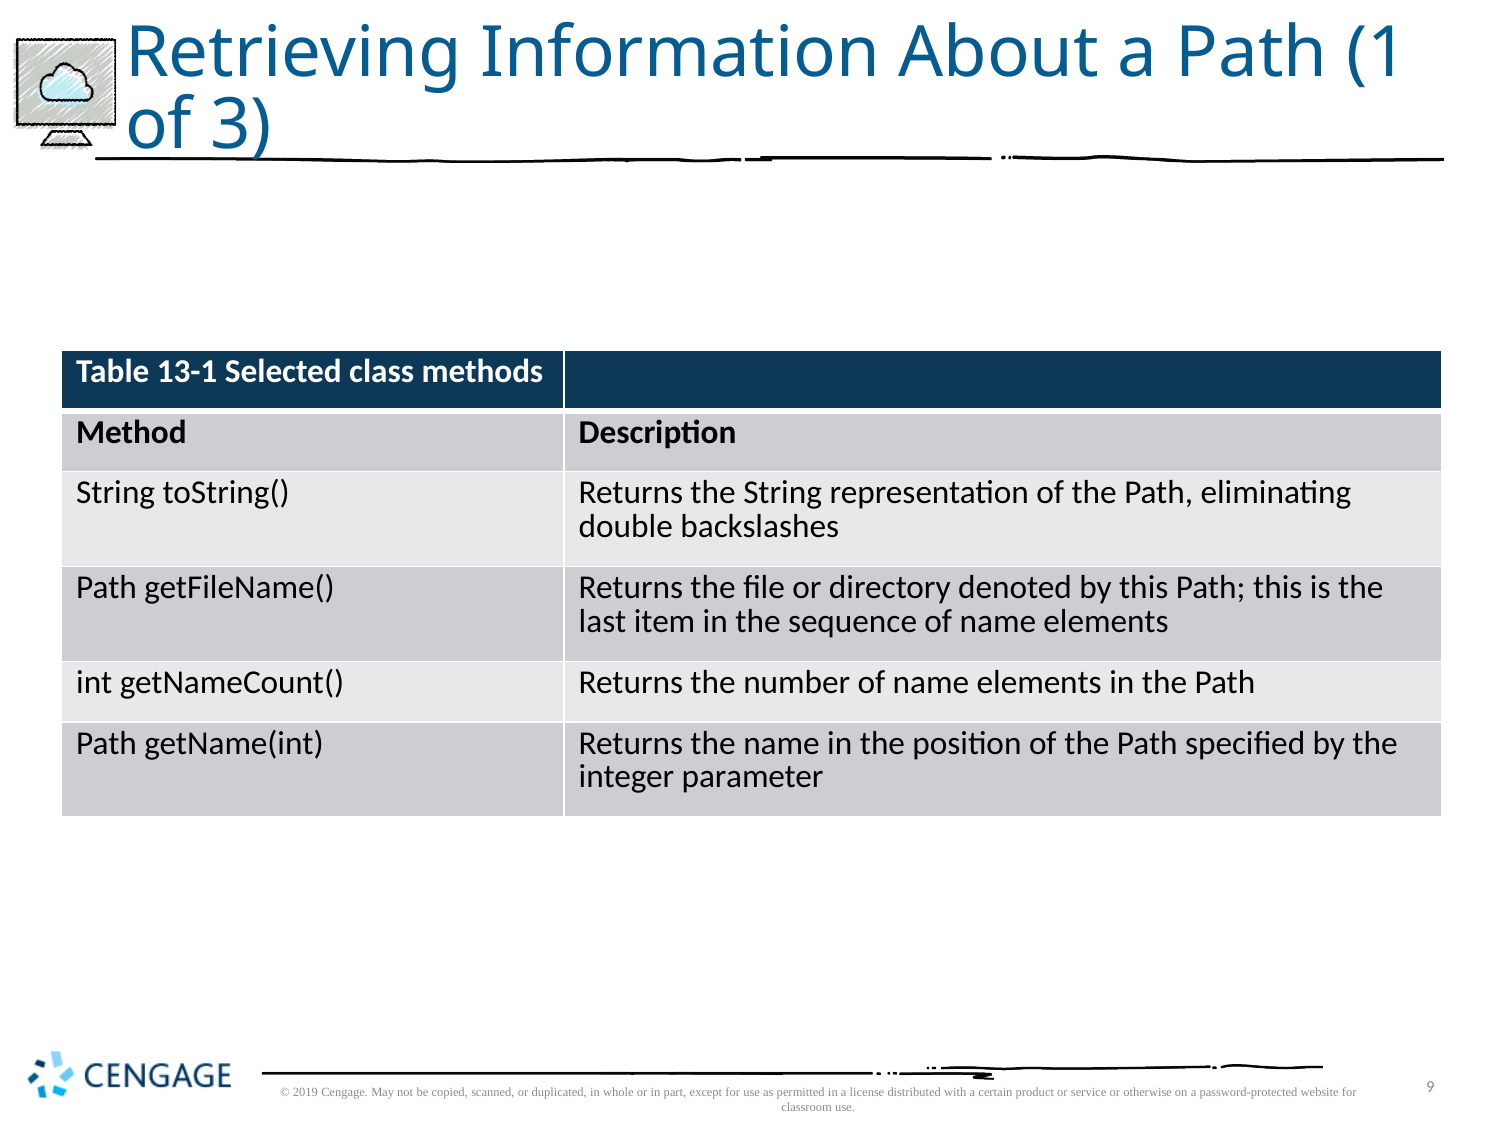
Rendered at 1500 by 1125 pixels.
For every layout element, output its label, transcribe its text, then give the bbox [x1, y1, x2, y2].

table_cell Returns the String representation of the Path, eliminating double backslashes [565, 472, 1441, 566]
table_cell int getNameCount() [62, 662, 563, 721]
table_cell Returns the file or directory denoted by this Path; this is the last item in the sequence of name elements [565, 567, 1441, 661]
title Retrieving Information About a Path (1 of 3) [125, 54, 1442, 128]
footer © 2019 Cengage. May not be copied, scanned, or duplicated, in whole or in part, except for use as permitted in a license distributed with a certain product or service or otherwise on a password-protected website for classroom use. [261, 1079, 1375, 1120]
table_header [565, 351, 1441, 408]
table_cell Returns the number of name elements in the Path [565, 662, 1441, 721]
table_cell String toString() [62, 472, 563, 566]
table_header Table 13-1 Selected class methods [62, 351, 563, 408]
picture [95, 155, 1444, 163]
table_cell Description [565, 414, 1441, 471]
picture [12, 36, 117, 151]
table_cell Returns the name in the position of the Path specified by the integer parameter [565, 723, 1441, 816]
picture [7, 1037, 244, 1111]
picture [261, 1064, 1323, 1079]
table_cell Method [62, 414, 563, 471]
table_cell Path getName(int) [62, 723, 563, 816]
table_cell Path getFileName() [62, 567, 563, 661]
